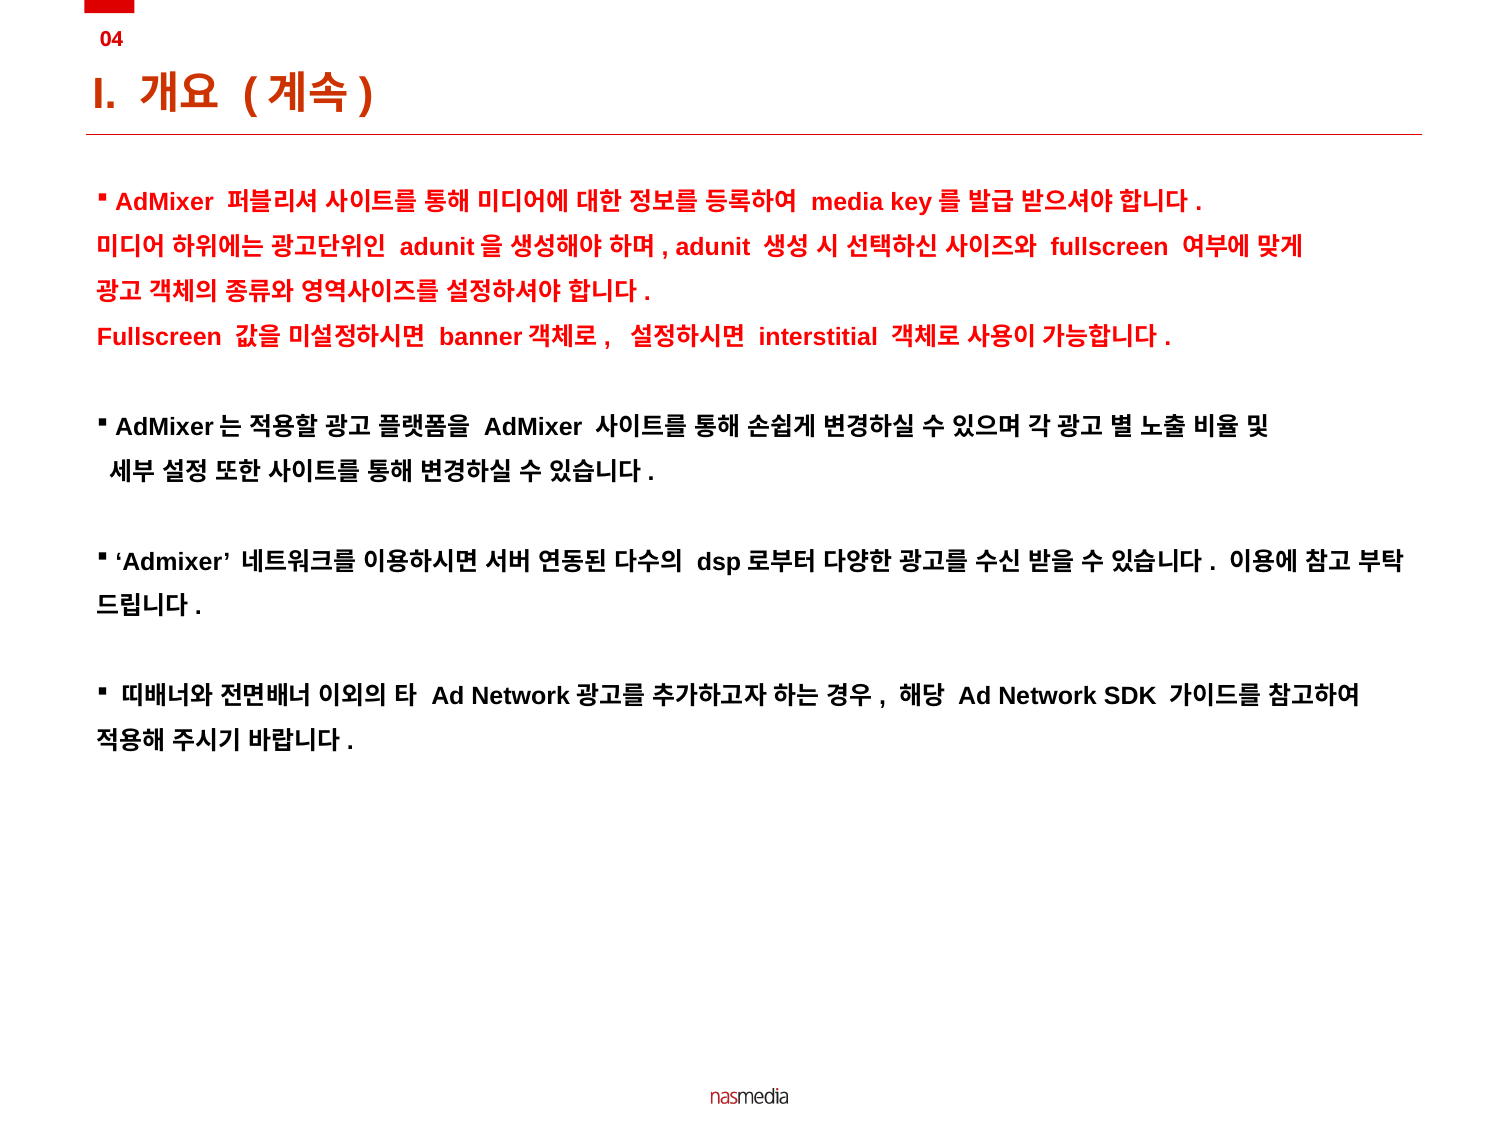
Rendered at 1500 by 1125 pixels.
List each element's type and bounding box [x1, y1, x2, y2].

picture [706, 1087, 794, 1106]
text_box [77, 0, 1427, 861]
